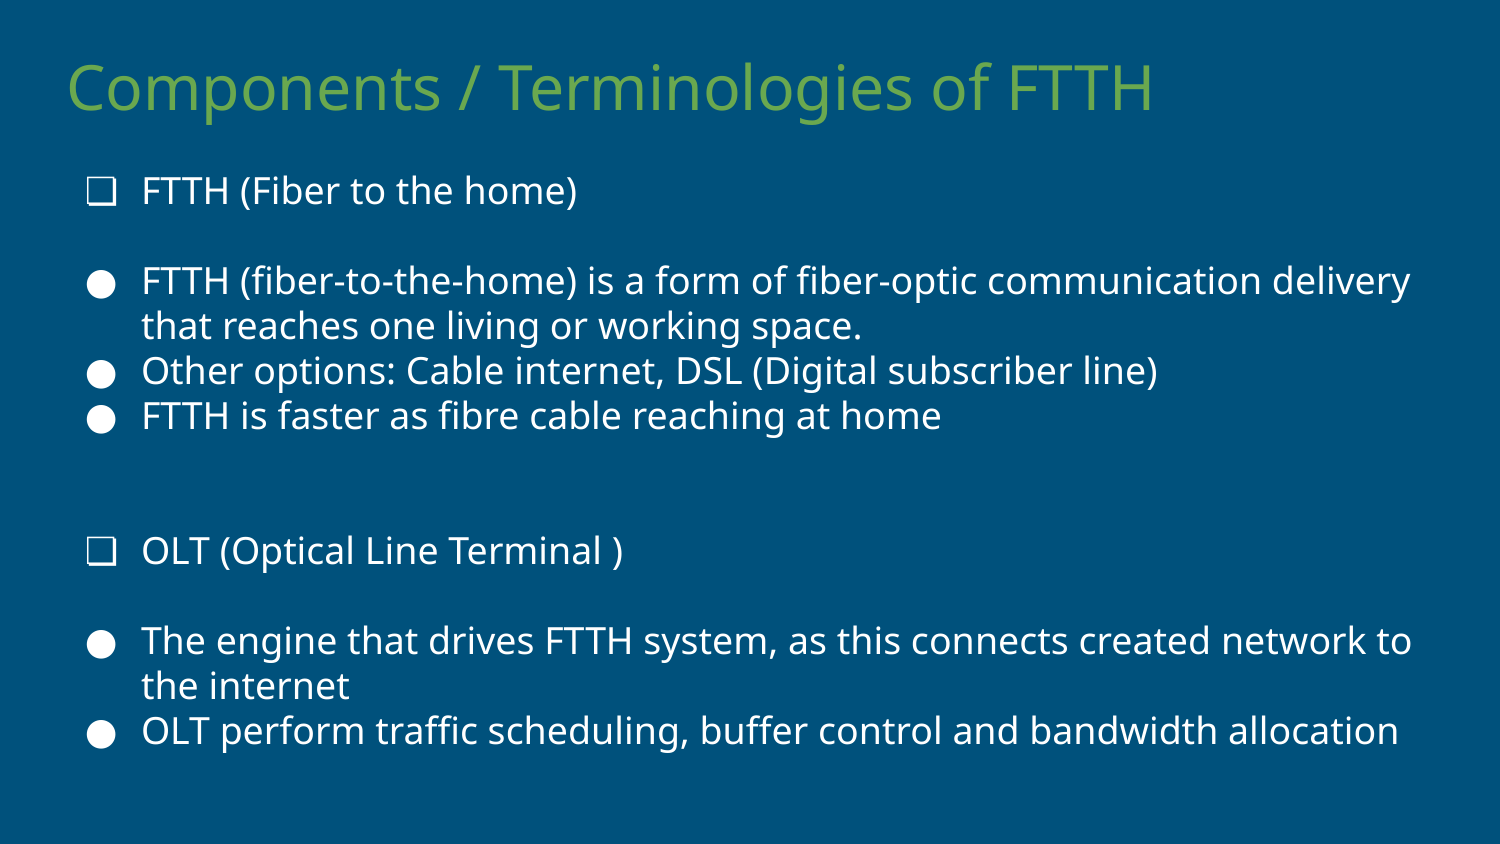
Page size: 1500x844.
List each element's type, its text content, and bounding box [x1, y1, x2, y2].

title Components / Terminologies of FTTH FTTH (Fiber to the home) FTTH (fiber-to-the-home) is a form of fiber-optic communication delivery that reaches one living or working space. Other options: Cable internet, DSL (Digital subscriber line) FTTH is faster as fibre cable reaching at home OLT (Optical Line Terminal ) The engine that drives FTTH system, as this connects created network to the internet OLT perform traffic scheduling, buffer control and bandwidth allocation [51, 40, 1449, 844]
